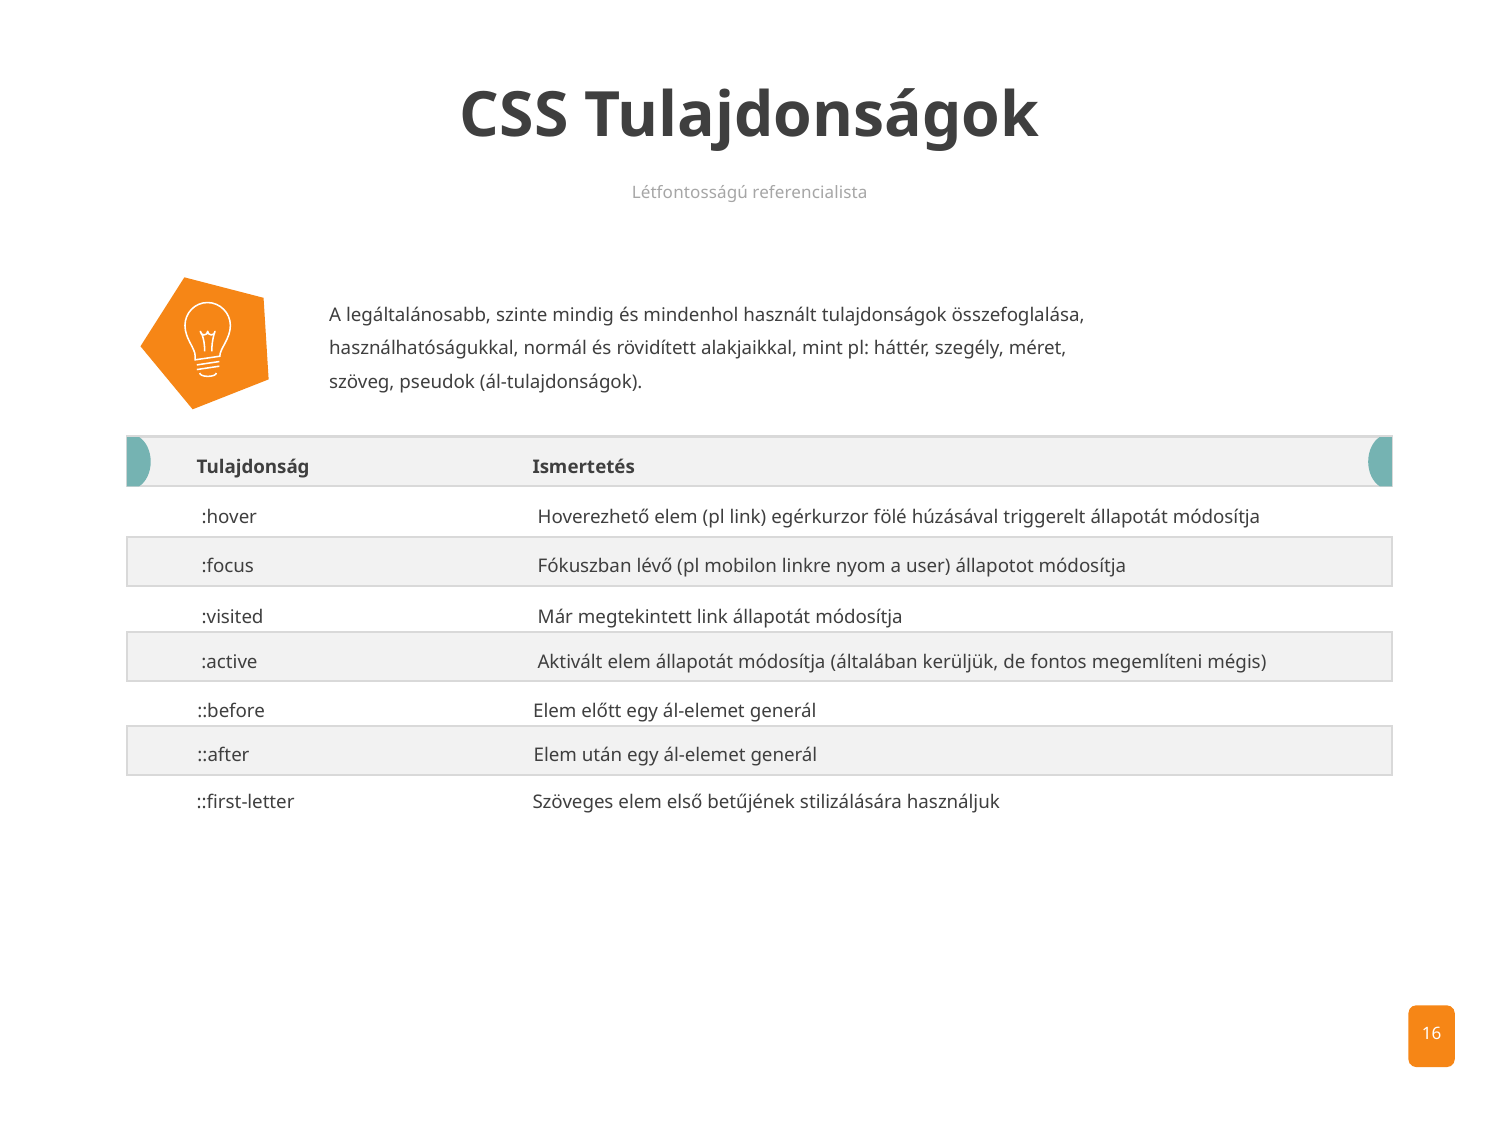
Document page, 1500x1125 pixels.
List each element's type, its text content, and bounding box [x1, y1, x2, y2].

text_box [126, 631, 186, 682]
text_box Elem előtt egy ál-elemet generál [518, 680, 1309, 724]
text_box Szöveges elem első betűjének stilizálására használjuk [517, 771, 1308, 820]
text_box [184, 302, 231, 377]
text_box :focus [186, 535, 522, 584]
text_box ::first-letter [181, 771, 517, 820]
text_box Fókuszban lévő (pl mobilon linkre nyom a user) állapotot módosítja [522, 535, 1314, 584]
text_box [126, 725, 182, 776]
text_box :hover [186, 487, 522, 535]
text_box Elem után egy ál-elemet generál [518, 724, 1309, 773]
text_box A legáltalánosabb, szinte mindig és mindenhol használt tulajdonságok összefoglalása, használhatóságukkal, normál és rövidített alakjaikkal, mint pl: háttér, szegély, méret, szöveg, pseudok (ál-tulajdonságok). [314, 283, 1110, 400]
text_box Hoverezhető elem (pl link) egérkurzor fölé húzásával triggerelt állapotát módosítja [522, 487, 1314, 535]
text_box :visited [186, 586, 522, 630]
text_box ::before [182, 680, 518, 724]
text_box [1308, 725, 1393, 776]
text_box Már megtekintett link állapotát módosítja [522, 586, 1314, 631]
list CSS Tulajdonságok [389, 75, 1111, 176]
text_box :active [186, 630, 522, 680]
text_box [126, 536, 1393, 587]
text_box [139, 276, 270, 411]
text_box [1309, 631, 1393, 682]
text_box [126, 436, 1393, 487]
text_box Aktivált elem állapotát módosítja (általában kerüljük, de fontos megemlíteni mégis) [522, 630, 1313, 680]
list Létfontosságú referencialista [389, 176, 1111, 230]
text_box ::after [182, 724, 518, 771]
